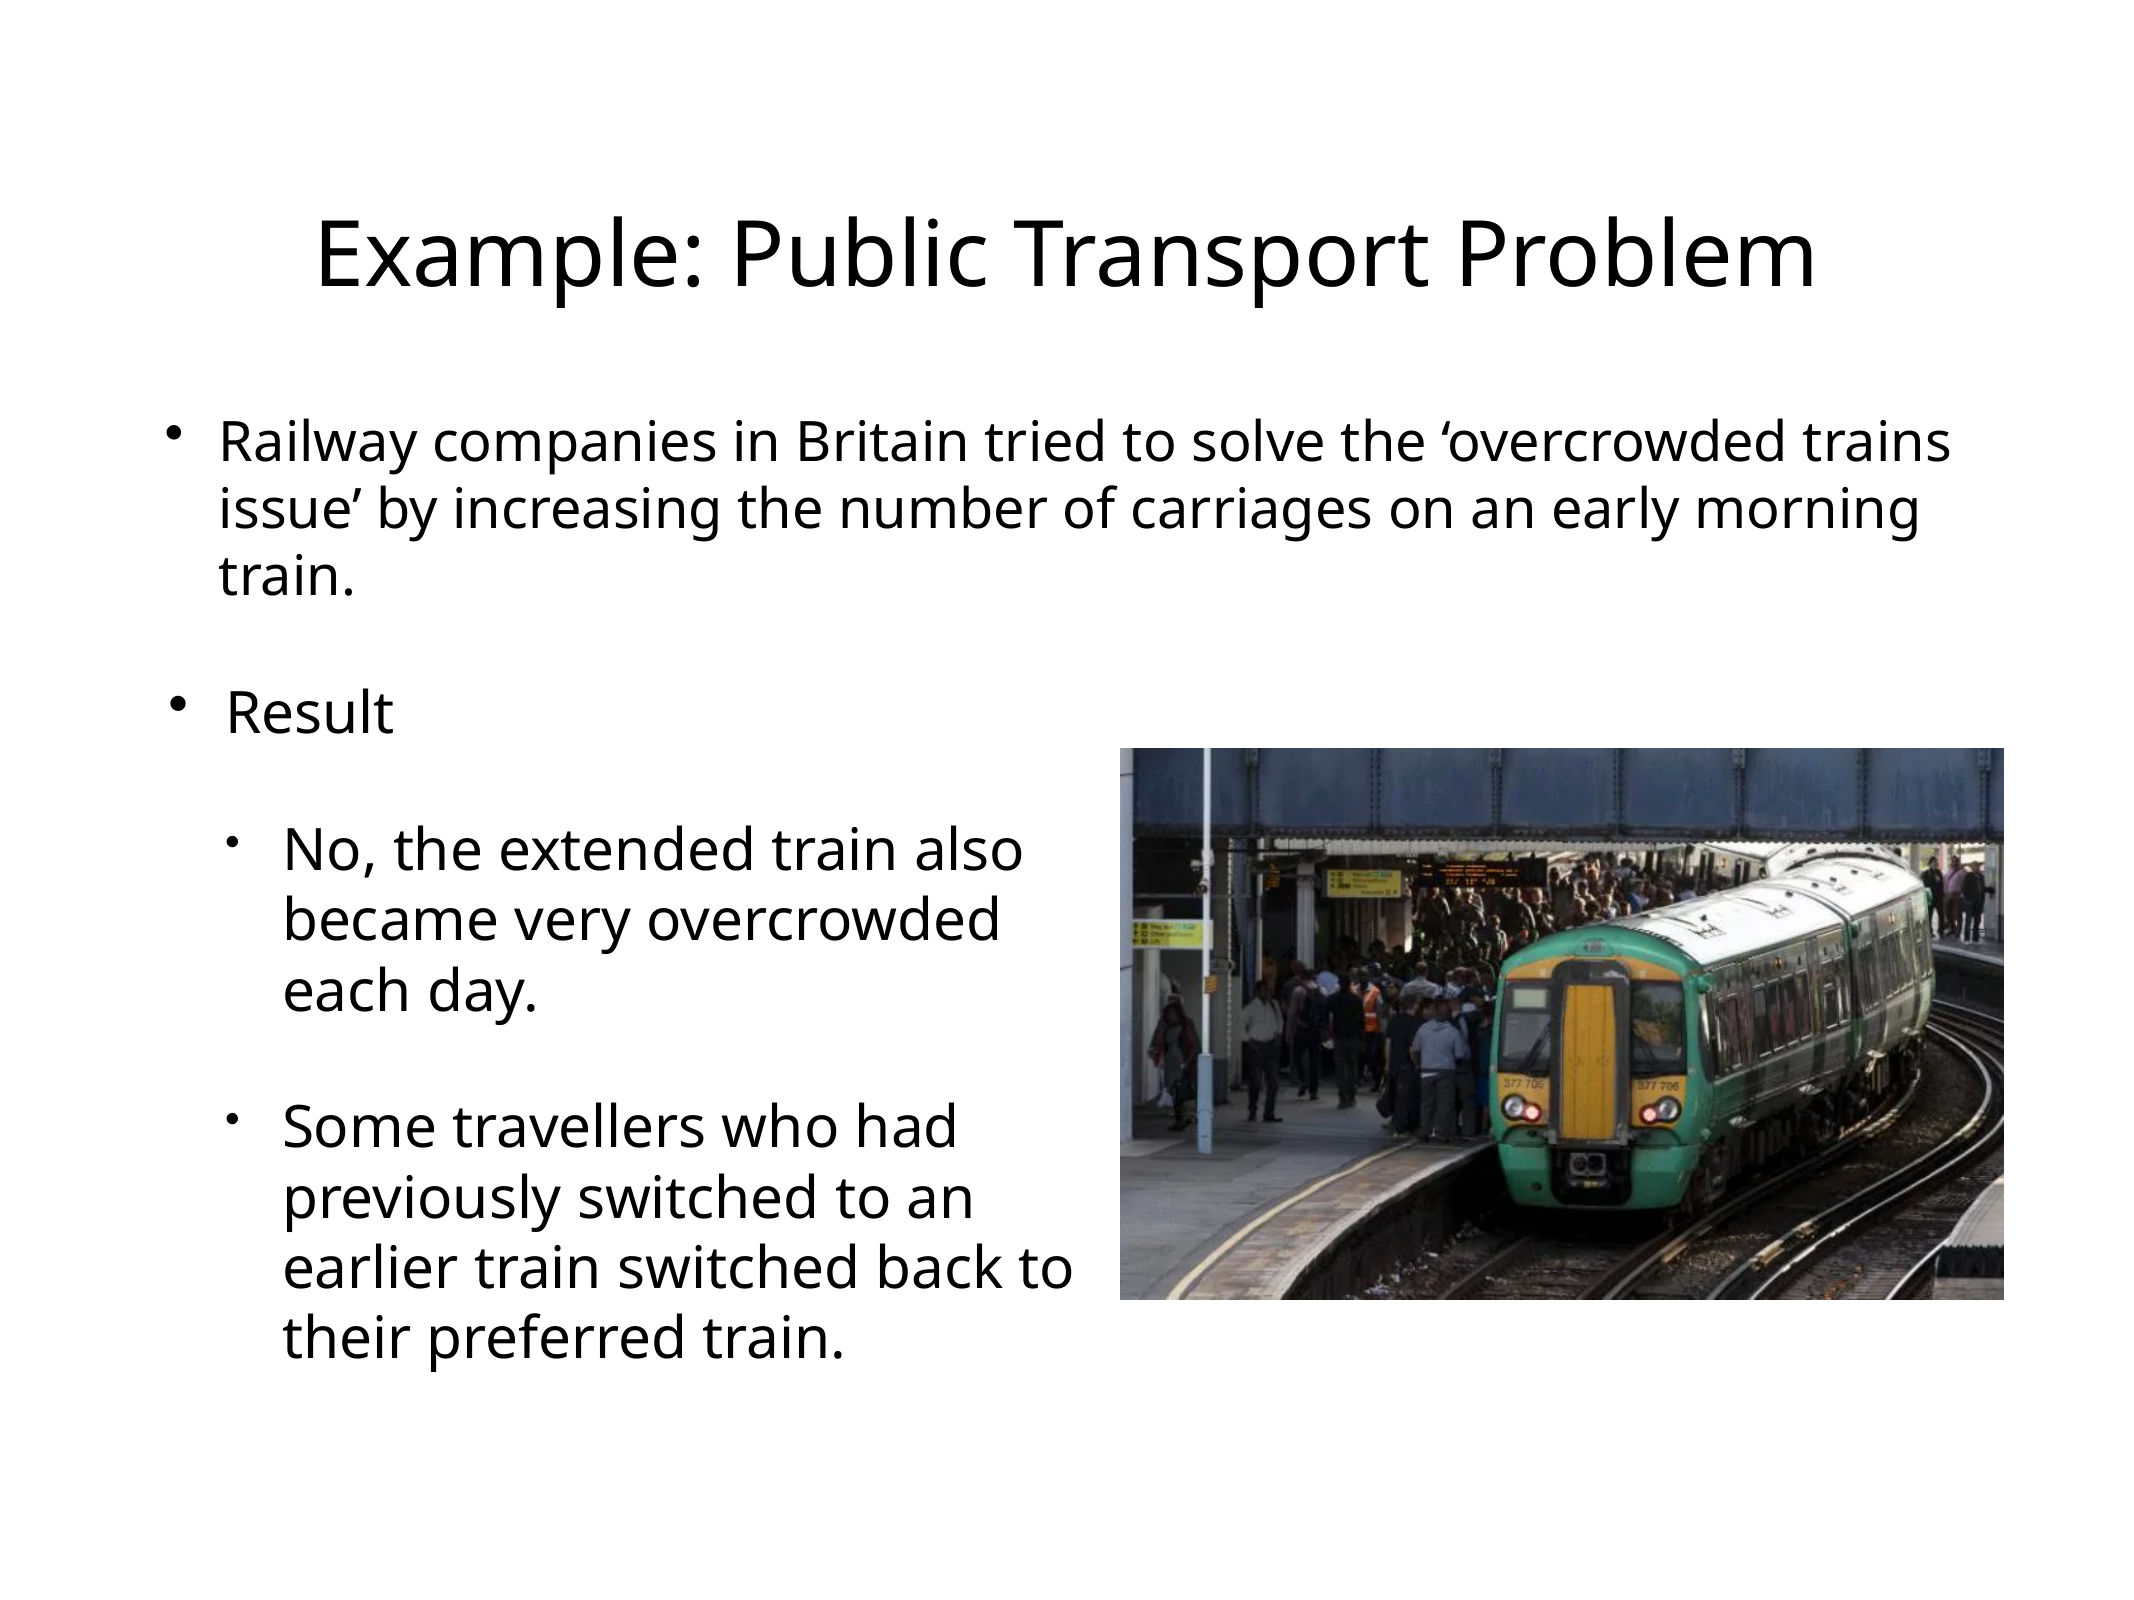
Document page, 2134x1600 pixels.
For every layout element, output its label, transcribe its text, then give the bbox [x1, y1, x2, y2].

text_box Railway companies in Britain tried to solve the ‘overcrowded trains issue’ by increasing the number of carriages on an early morning train. [156, 396, 1978, 616]
text_box Result No, the extended train also became very overcrowded each day. Some travellers who had previously switched to an earlier train switched back to their preferred train. [160, 661, 1122, 1454]
picture [1120, 747, 2004, 1300]
title Example: Public Transport Problem [155, 72, 1978, 428]
